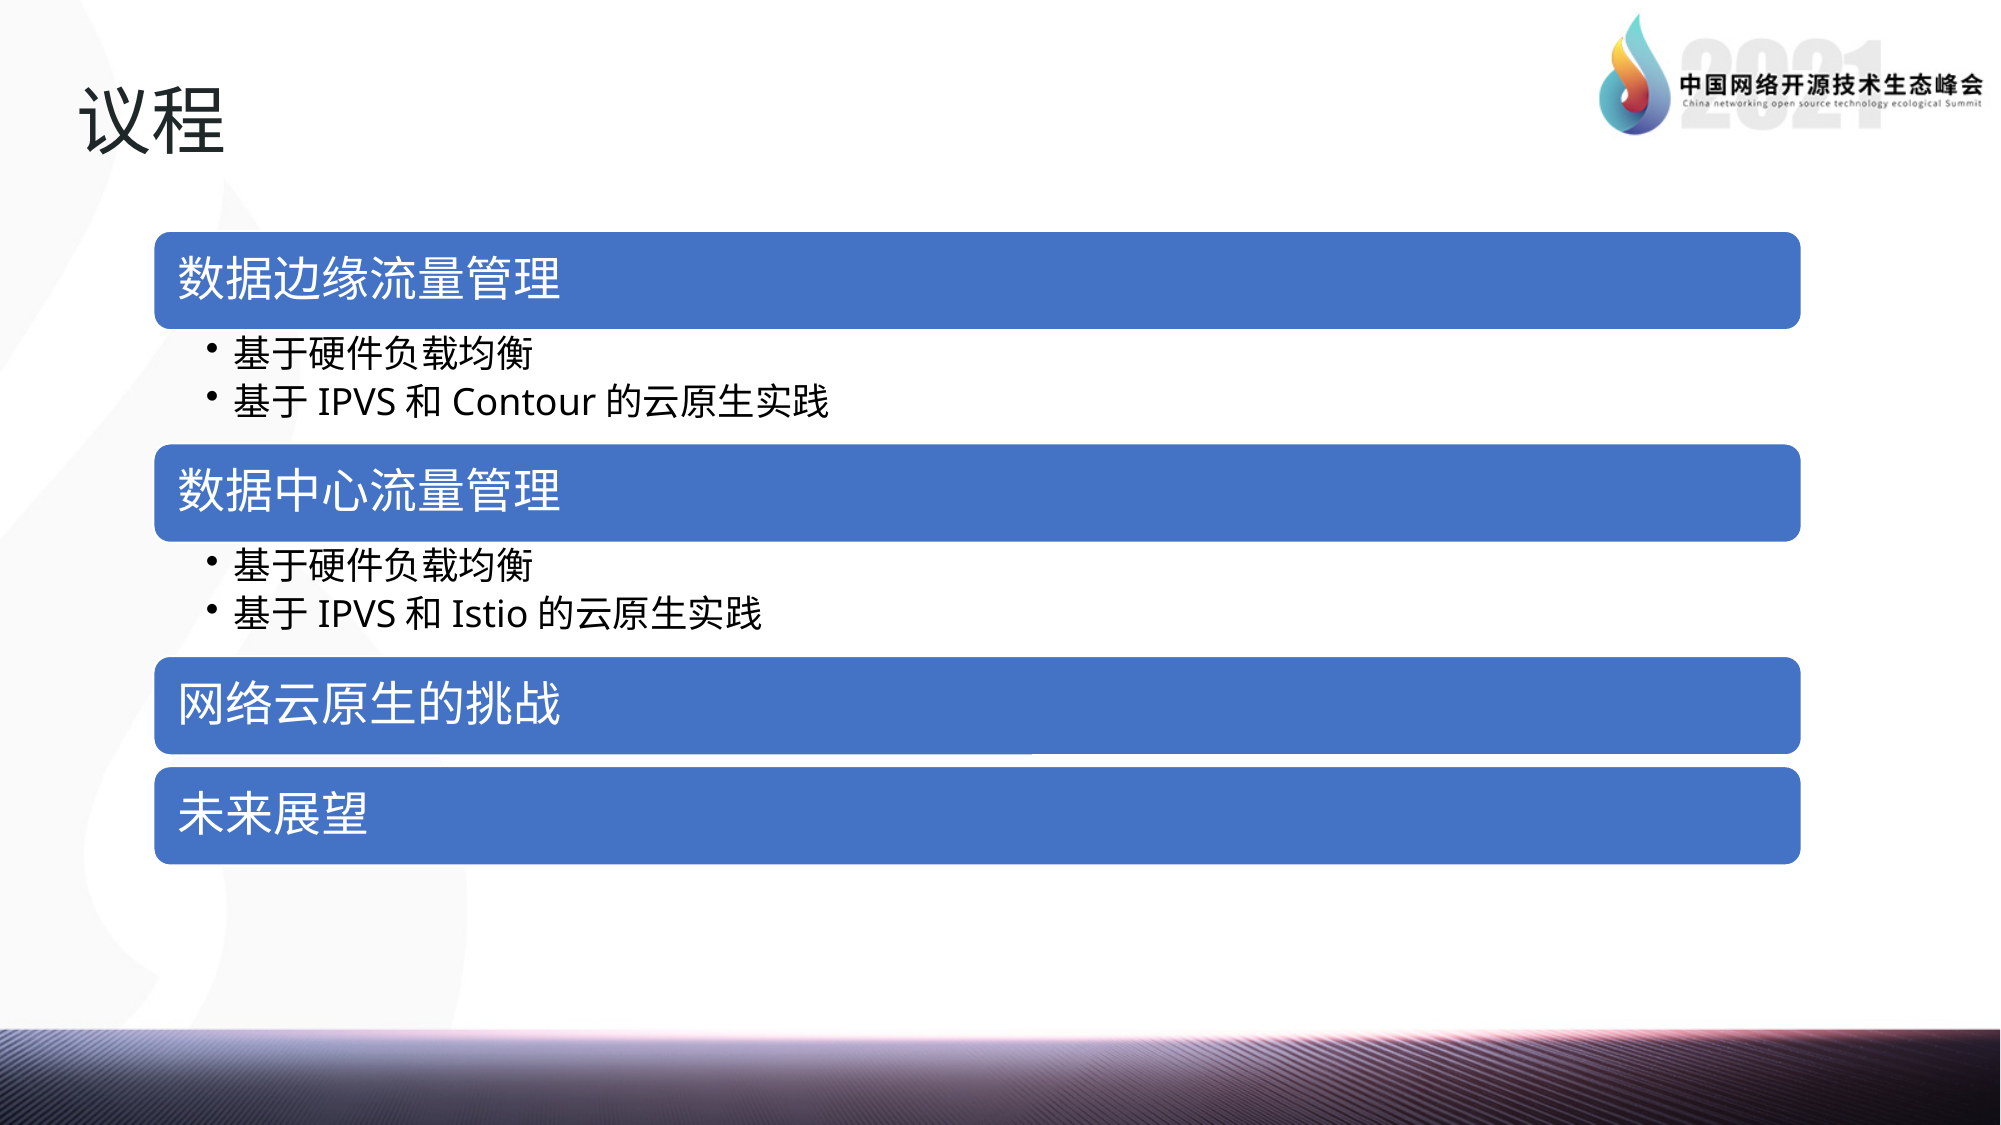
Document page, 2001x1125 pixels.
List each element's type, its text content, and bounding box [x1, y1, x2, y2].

text_box 议程 [62, 66, 1062, 216]
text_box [153, 217, 1802, 879]
picture [0, 0, 2001, 1125]
